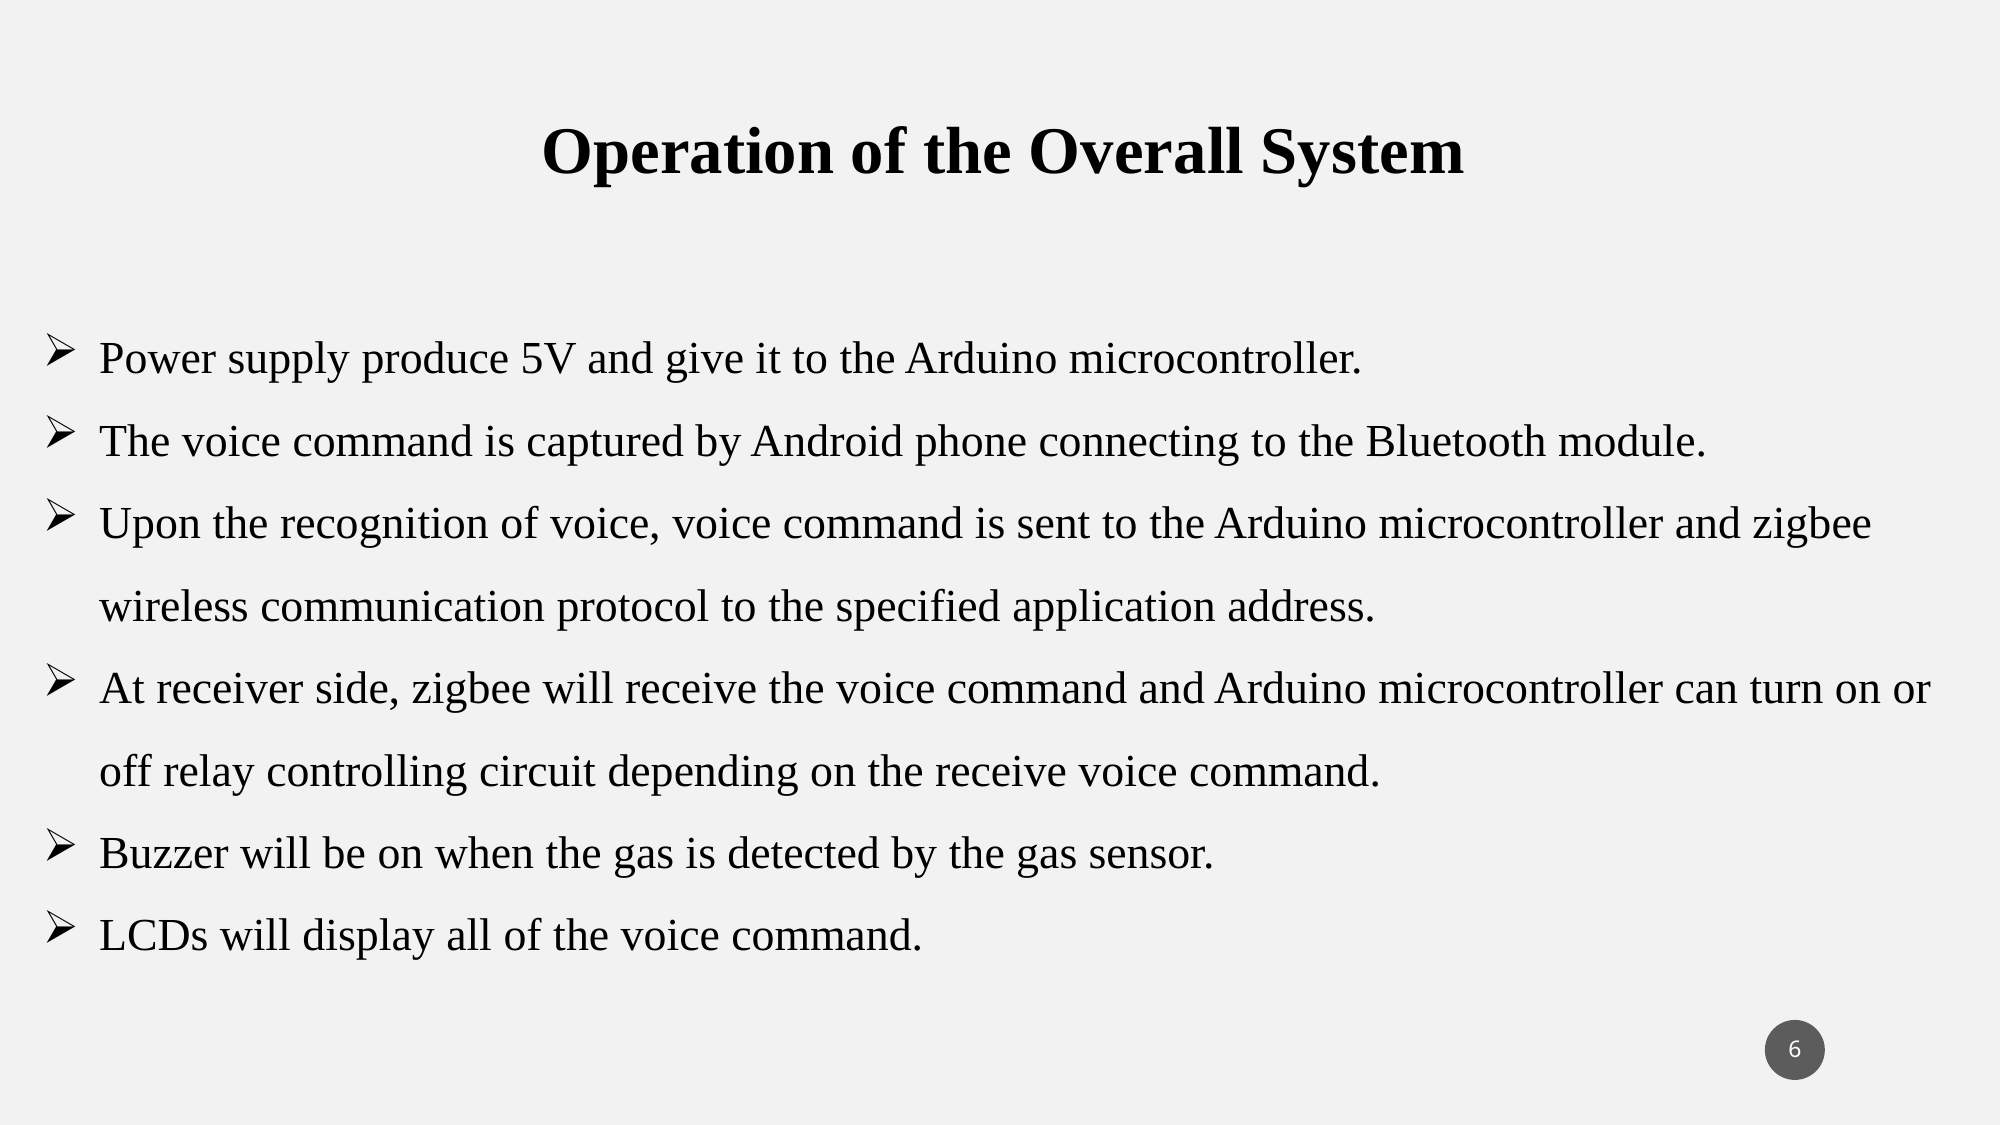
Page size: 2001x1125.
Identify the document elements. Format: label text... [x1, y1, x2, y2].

slide_number 6 [1764, 1019, 1825, 1080]
text_box Operation of the Overall System [28, 99, 1980, 195]
text_box Power supply produce 5V and give it to the Arduino microcontroller. The voice command is captured by Android phone connecting to the Bluetooth module. Upon the recognition of voice, voice command is sent to the Arduino microcontroller and zigbee wireless communication protocol to the specified application address. At receiver side, zigbee will receive the voice command and Arduino microcontroller can turn on or off relay controlling circuit depending on the receive voice command. Buzzer will be on when the gas is detected by the gas sensor. LCDs will display all of the voice command. [28, 293, 1980, 968]
